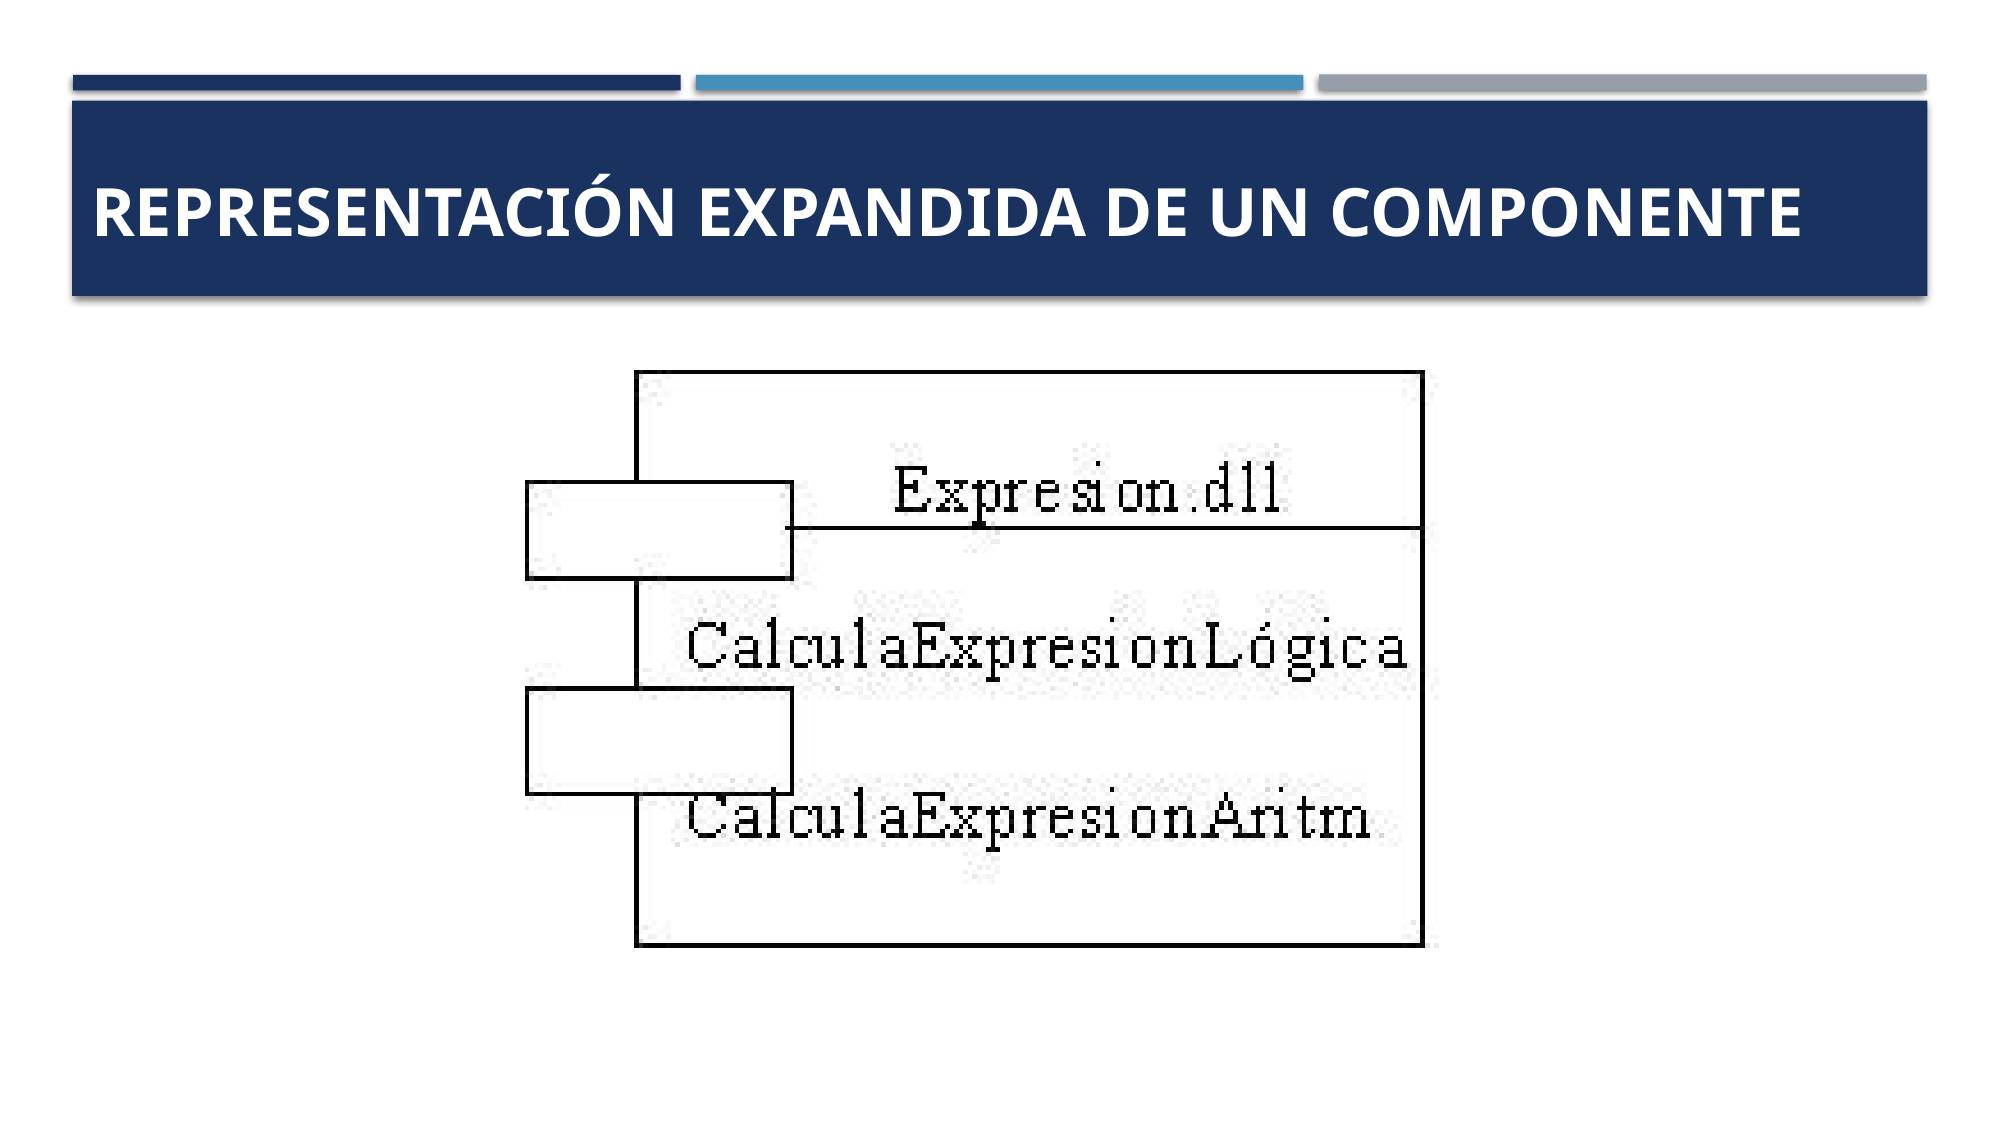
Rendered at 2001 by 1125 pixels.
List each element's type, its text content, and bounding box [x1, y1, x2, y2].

title Representación expandida de un componente [76, 55, 1967, 258]
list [502, 370, 1544, 949]
